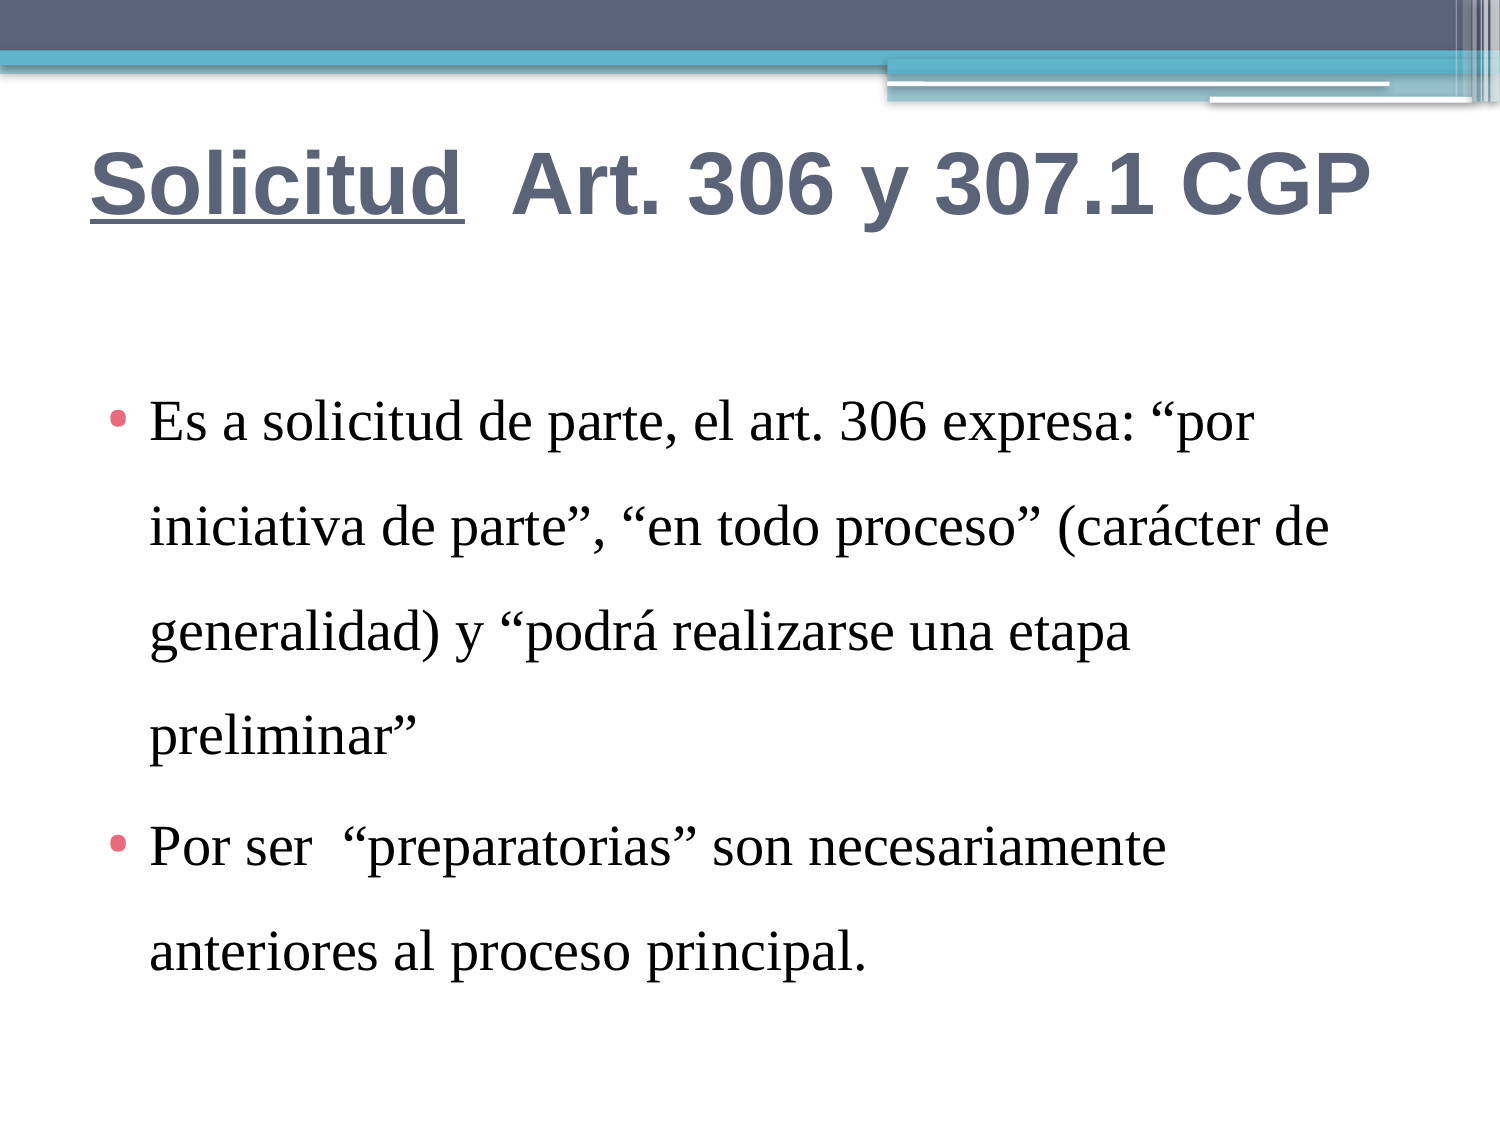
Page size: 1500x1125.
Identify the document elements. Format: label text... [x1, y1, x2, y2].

list Es a solicitud de parte, el art. 306 expresa: “por iniciativa de parte”, “en todo proceso” (carácter de generalidad) y “podrá realizarse una etapa preliminar” Por ser “preparatorias” son necesariamente anteriores al proceso principal. [75, 339, 1425, 1005]
title Solicitud Art. 306 y 307.1 CGP [75, 117, 1425, 329]
